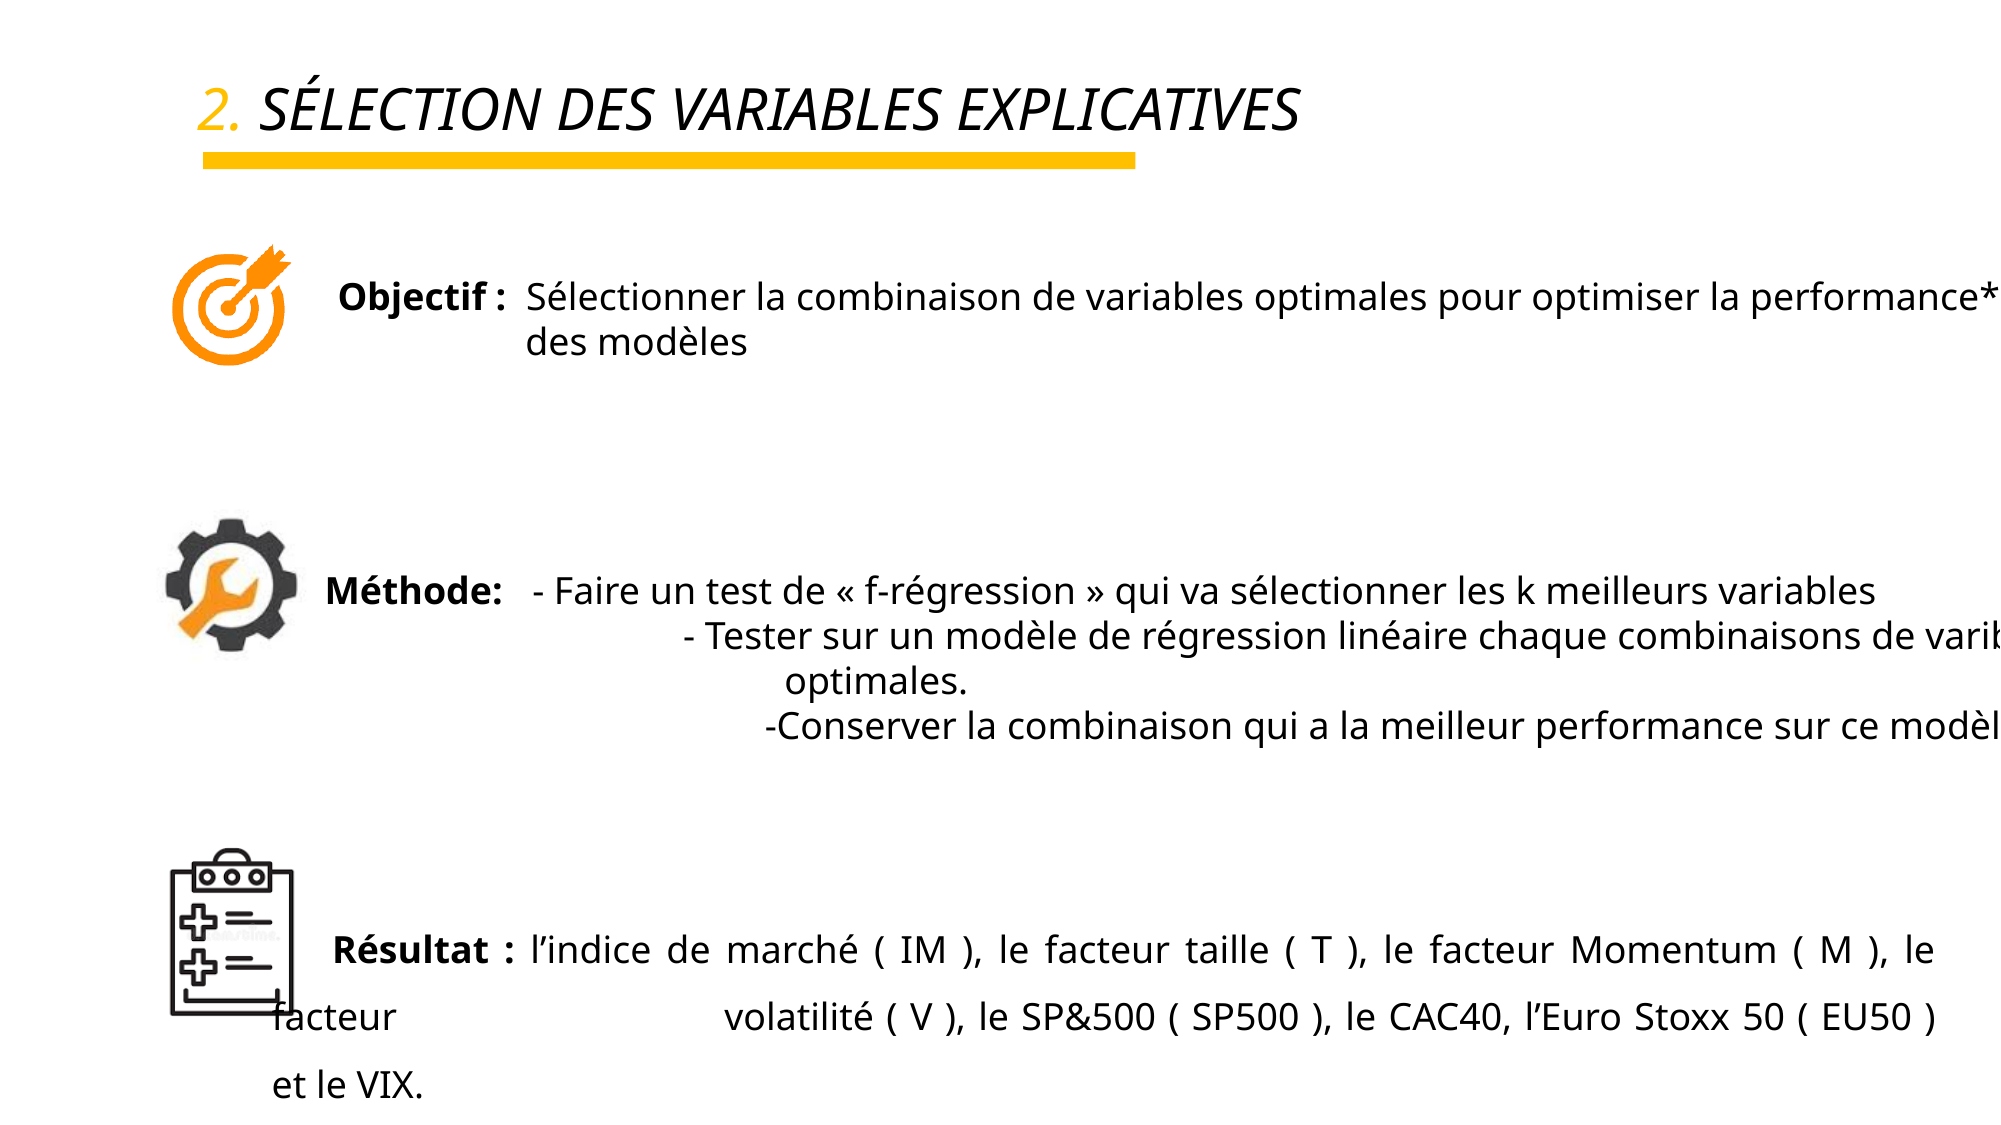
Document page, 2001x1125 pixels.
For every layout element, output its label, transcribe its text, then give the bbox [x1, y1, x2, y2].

text_box Objectif : Sélectionner la combinaison de variables optimales pour optimiser la performance* des modèles [320, 265, 2000, 461]
picture [112, 812, 352, 1052]
text_box 2. Sélection des variables explicatives [182, 64, 1597, 150]
picture [76, 229, 387, 693]
text_box Méthode: - Faire un test de « f-régression » qui va sélectionner les k meilleurs variables - Tester sur un modèle de régression linéaire chaque combinaisons de varibles optimales. -Conserver la combinaison qui a la meilleur performance sur ce modèle [300, 559, 2000, 845]
text_box [202, 151, 1136, 170]
text_box Résultat : l’indice de marché ( IM ), le facteur taille ( T ), le facteur Momentum ( M ), le facteur volatilité ( V ), le SP&500 ( SP500 ), le CAC40, l’Euro Stoxx 50 ( EU50 ) et le VIX. [256, 895, 1952, 1125]
